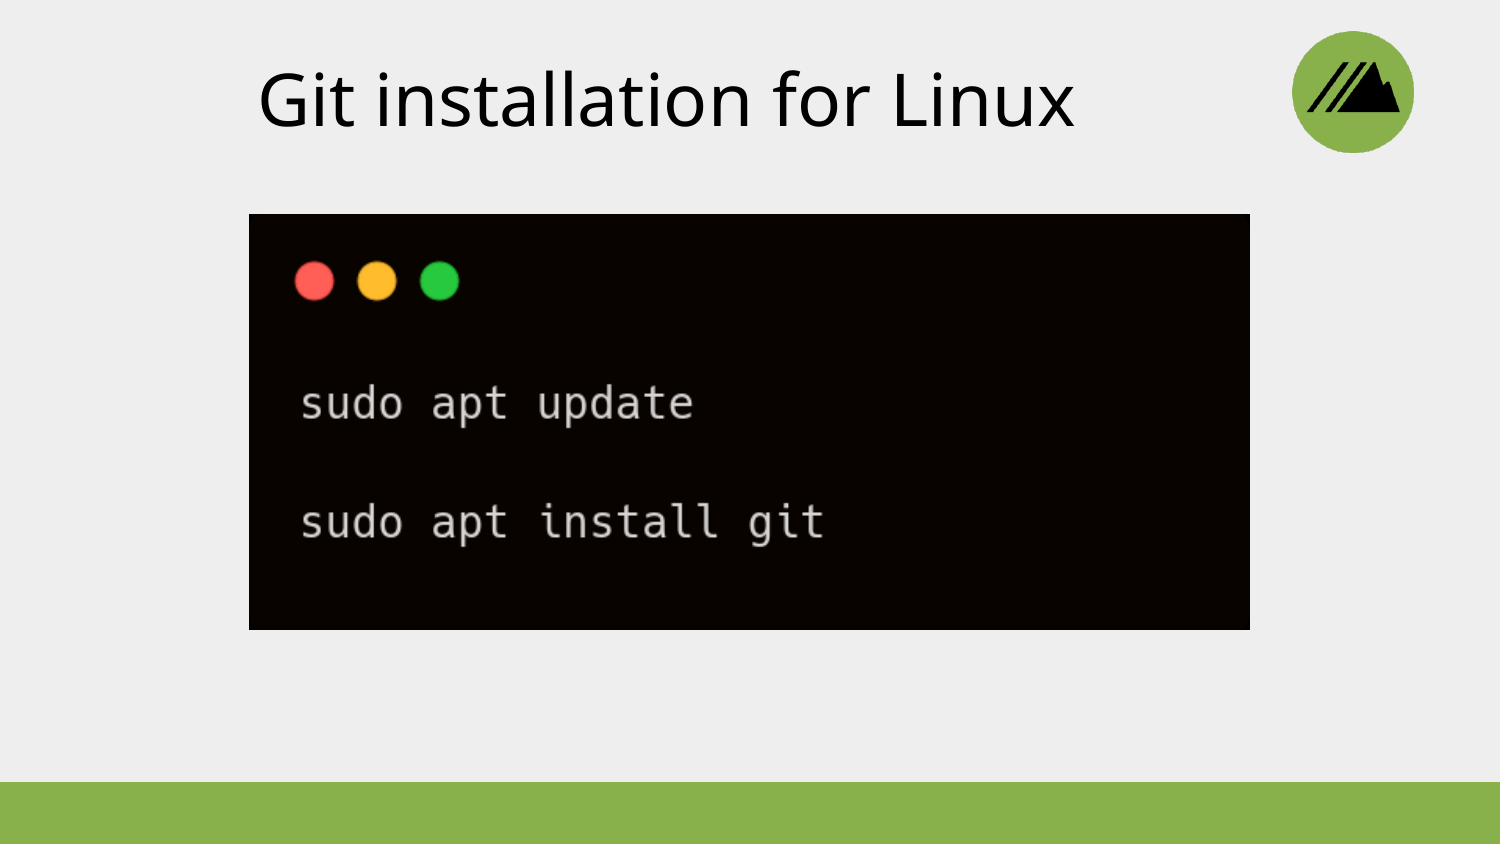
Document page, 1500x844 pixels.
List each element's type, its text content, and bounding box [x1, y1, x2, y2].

text_box Git installation for Linux [74, 33, 1259, 162]
picture [249, 213, 1251, 630]
picture [1292, 31, 1414, 153]
text_box [74, 171, 1425, 687]
